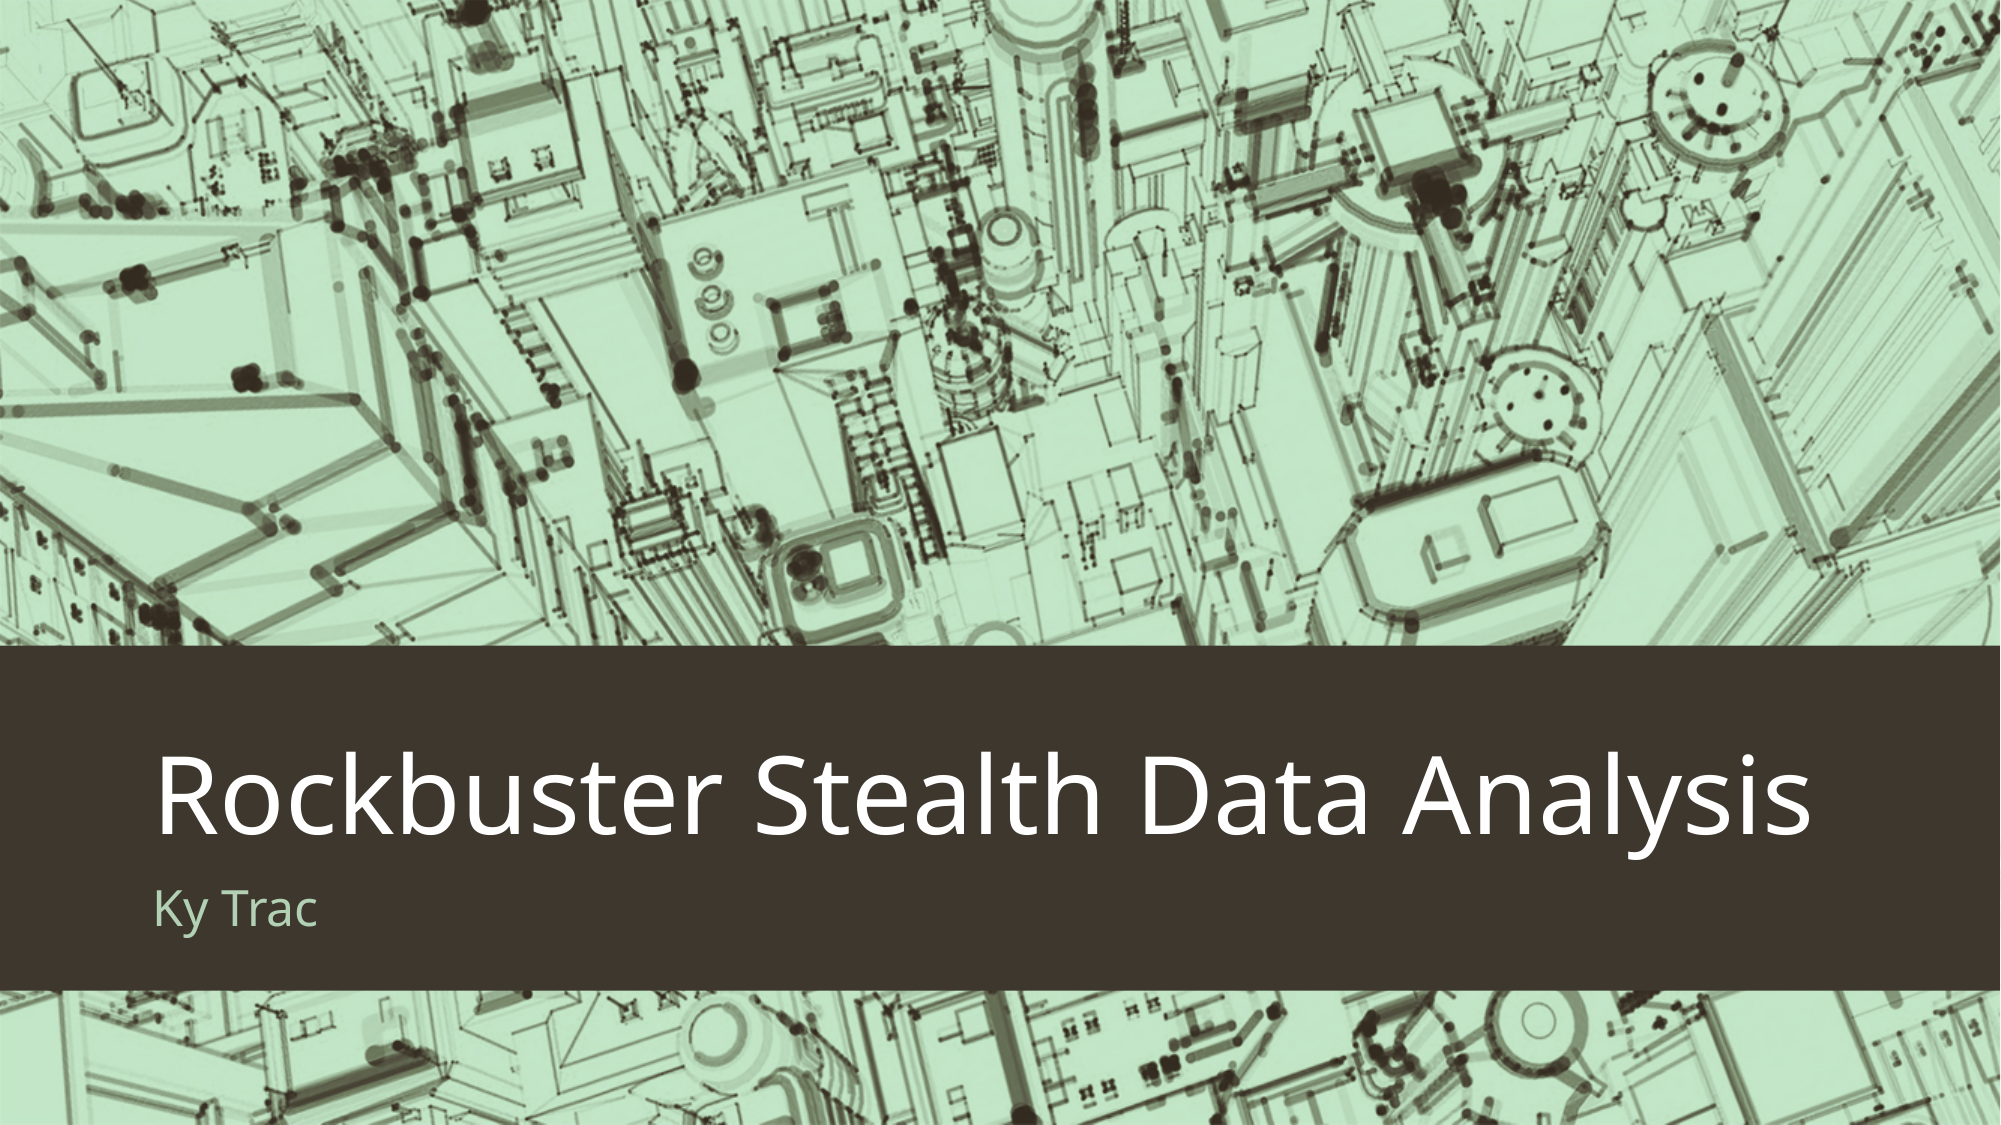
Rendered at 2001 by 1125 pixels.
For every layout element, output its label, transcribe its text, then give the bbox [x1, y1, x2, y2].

subtitle Ky Trac [137, 875, 1863, 954]
title Rockbuster Stealth Data Analysis [137, 675, 1863, 865]
picture [0, 0, 2001, 1125]
